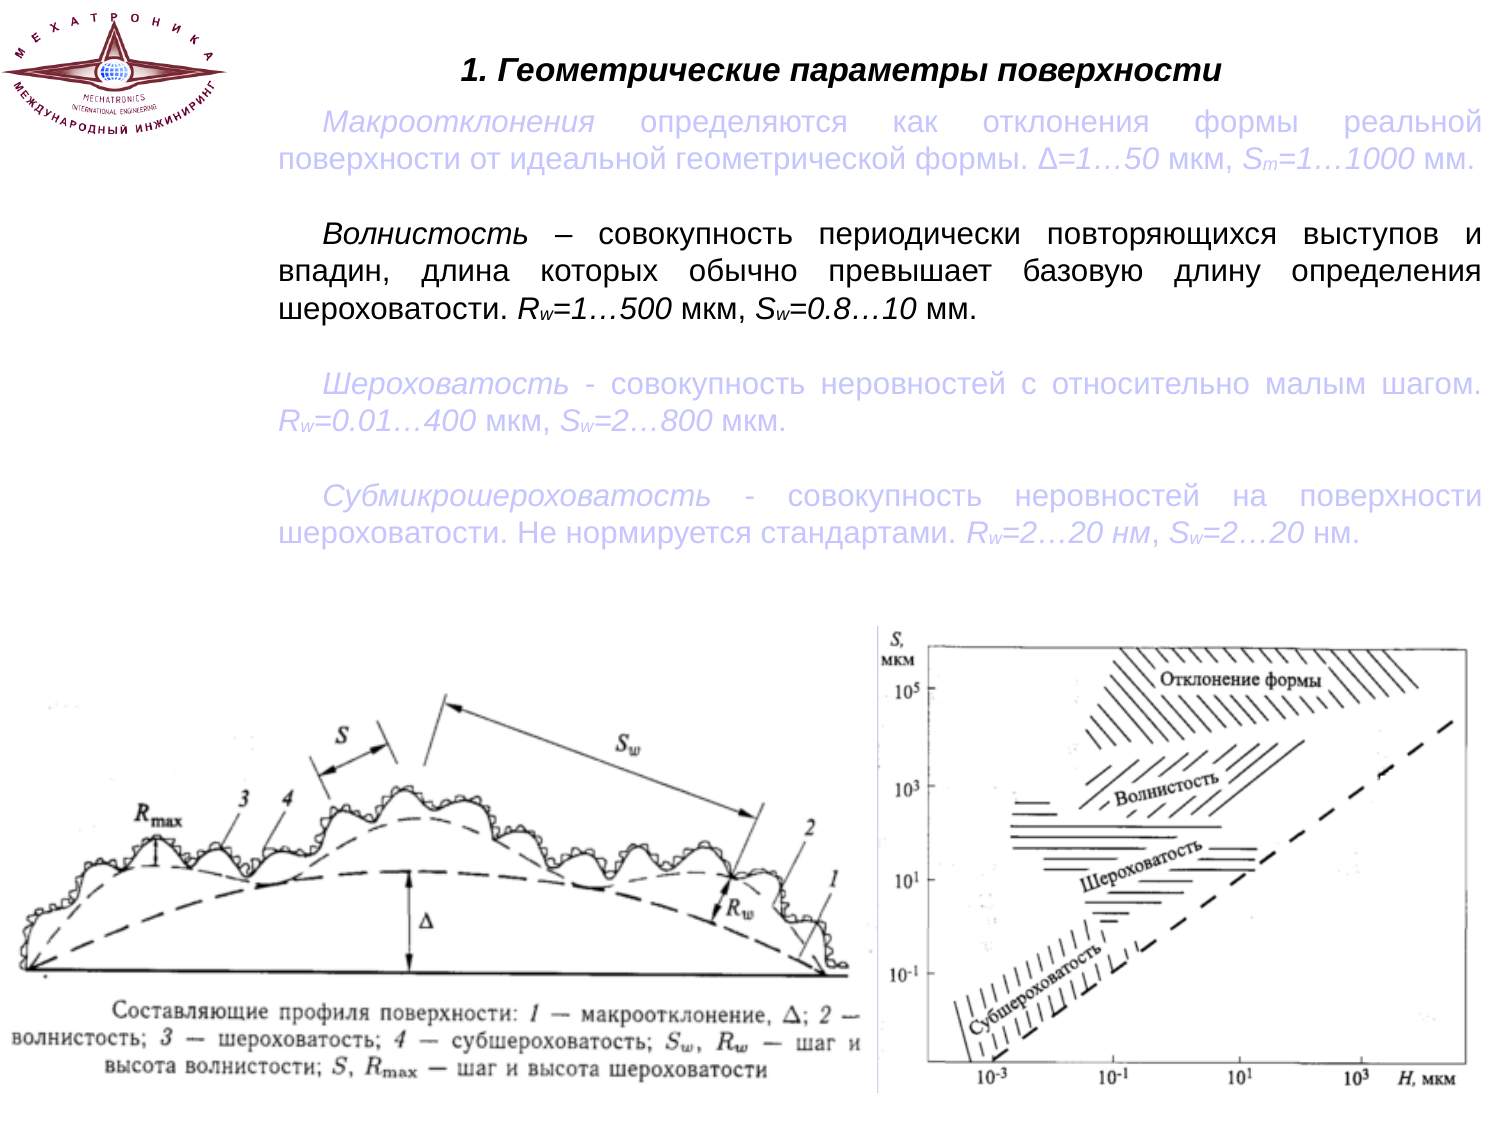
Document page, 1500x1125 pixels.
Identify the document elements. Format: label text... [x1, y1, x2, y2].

text_box 1. Геометрические параметры поверхности [232, 34, 1457, 93]
text_box Макроотклонения определяются как отклонения формы реальной поверхности от идеальной геометрической формы. ∆=1…50 мкм, Sm=1…1000 мм. Волнистость – совокупность периодически повторяющихся выступов и впадин, длина которых обычно превышает базовую длину определения шероховатости. Rw=1…500 мкм, Sw=0.8…10 мм. Шероховатость - совокупность неровностей с относительно малым шагом. Rw=0.01…400 мкм, Sw=2…800 мкм. Субмикрошероховатость - совокупность неровностей на поверхности шероховатости. Не нормируется стандартами. Rw=2…20 нм, Sw=2…20 нм. [0, 93, 1499, 595]
picture [0, 626, 1479, 1094]
picture [0, 0, 228, 134]
